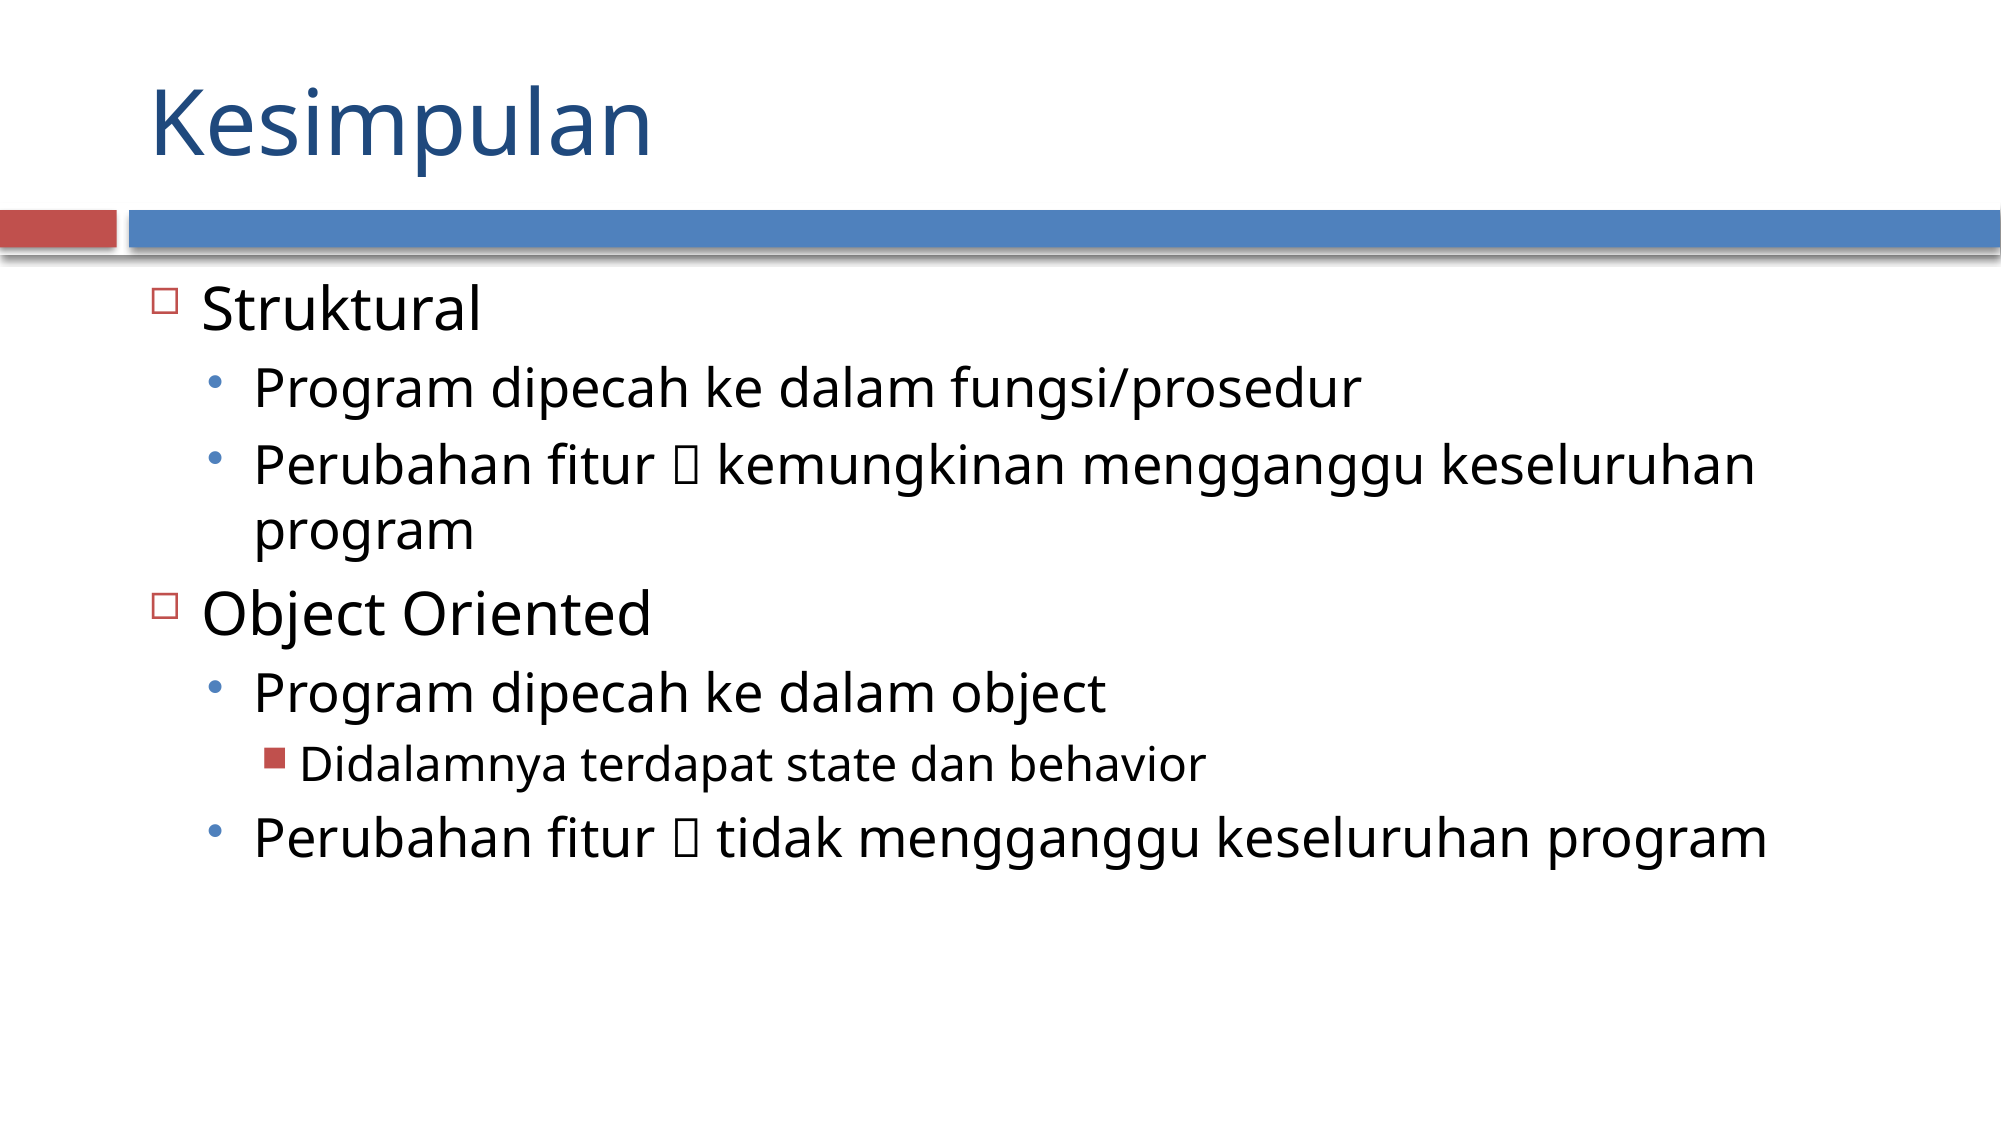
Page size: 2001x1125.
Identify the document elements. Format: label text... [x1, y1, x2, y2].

title Kesimpulan [133, 37, 1918, 200]
list Struktural Program dipecah ke dalam fungsi/prosedur Perubahan fitur  kemungkinan mengganggu keseluruhan program Object Oriented Program dipecah ke dalam object Didalamnya terdapat state dan behavior Perubahan fitur  tidak mengganggu keseluruhan program [133, 262, 1918, 1000]
